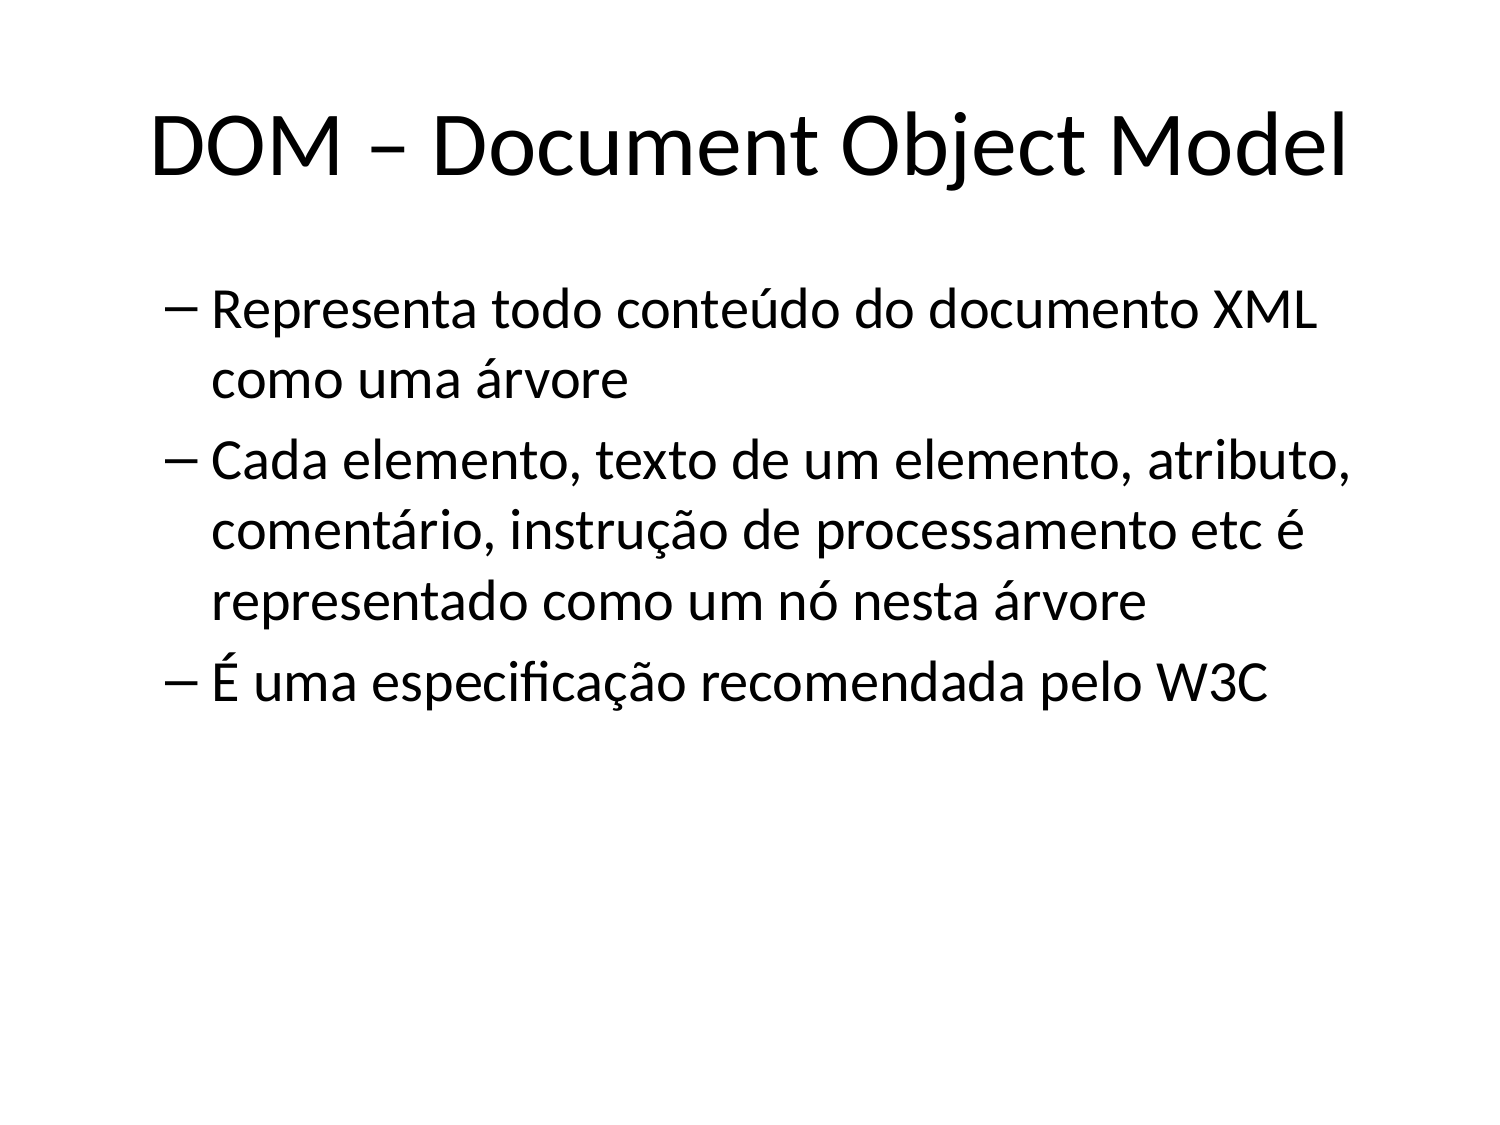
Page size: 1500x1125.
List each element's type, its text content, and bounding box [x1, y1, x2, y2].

list Representa todo conteúdo do documento XML como uma árvore Cada elemento, texto de um elemento, atributo, comentário, instrução de processamento etc é representado como um nó nesta árvore É uma especificação recomendada pelo W3C [75, 262, 1425, 1005]
title DOM – Document Object Model [75, 45, 1425, 233]
